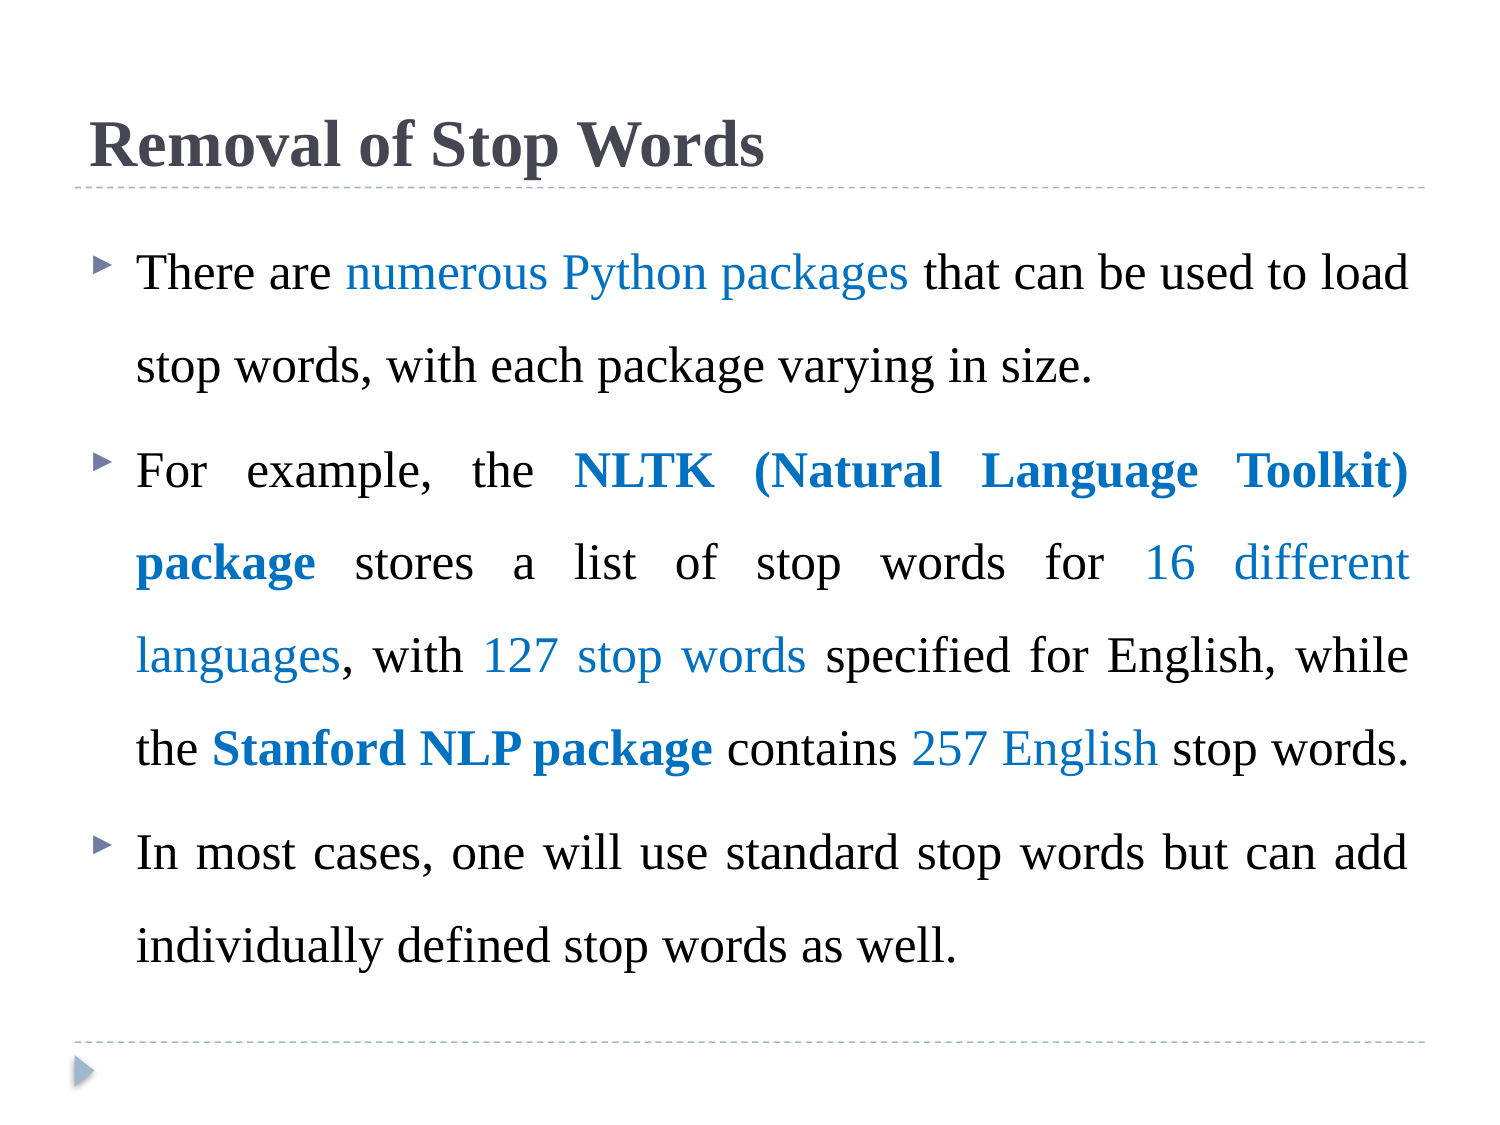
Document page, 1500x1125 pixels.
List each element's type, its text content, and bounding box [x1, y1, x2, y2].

list There are numerous Python packages that can be used to load stop words, with each package varying in size. For example, the NLTK (Natural Language Toolkit) package stores a list of stop words for 16 different languages, with 127 stop words specified for English, while the Stanford NLP package contains 257 English stop words. In most cases, one will use standard stop words but can add individually defined stop words as well. [75, 200, 1425, 1010]
title Removal of Stop Words [75, 24, 1425, 188]
